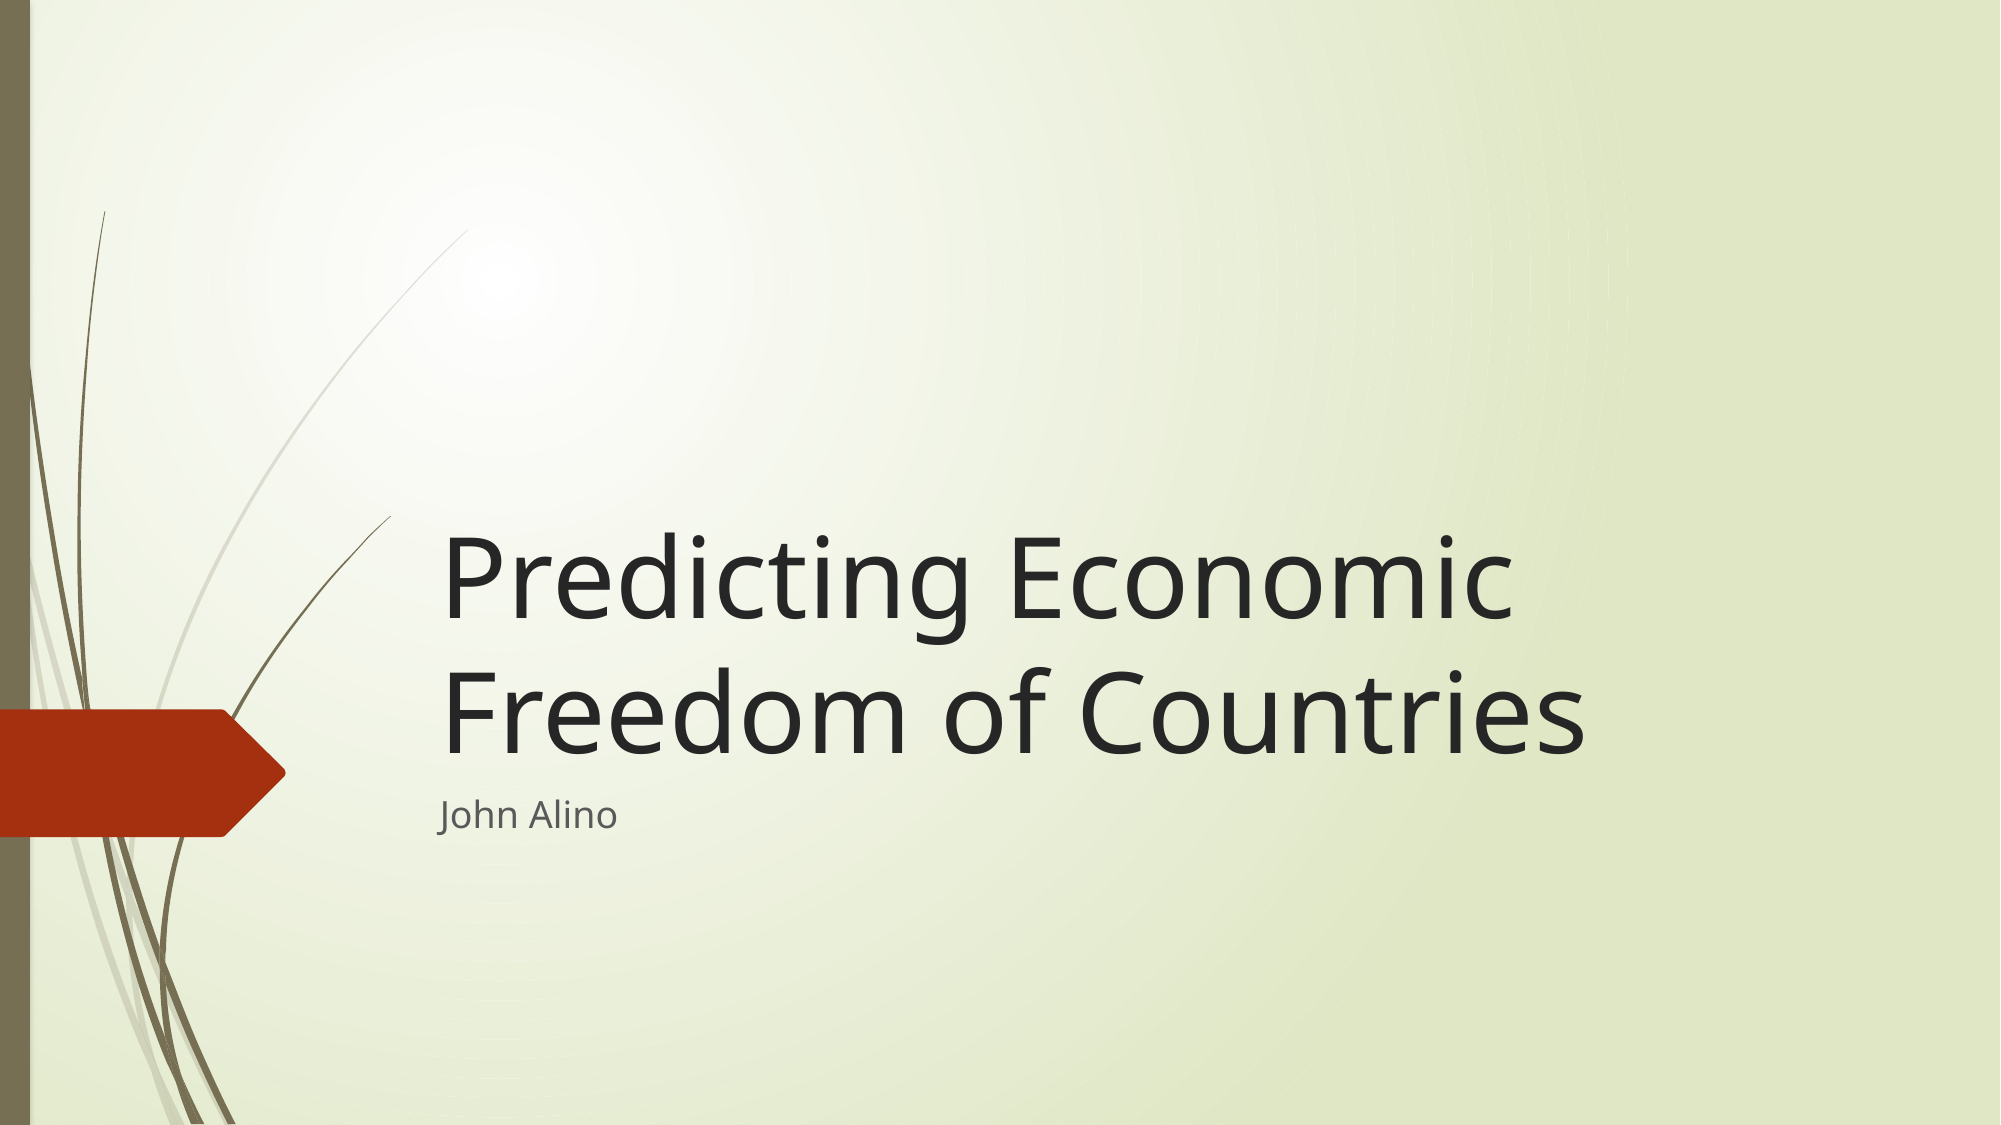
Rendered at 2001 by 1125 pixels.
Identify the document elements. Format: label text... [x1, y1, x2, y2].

title Predicting Economic Freedom of Countries [424, 412, 1888, 783]
subtitle John Alino [424, 783, 1888, 969]
